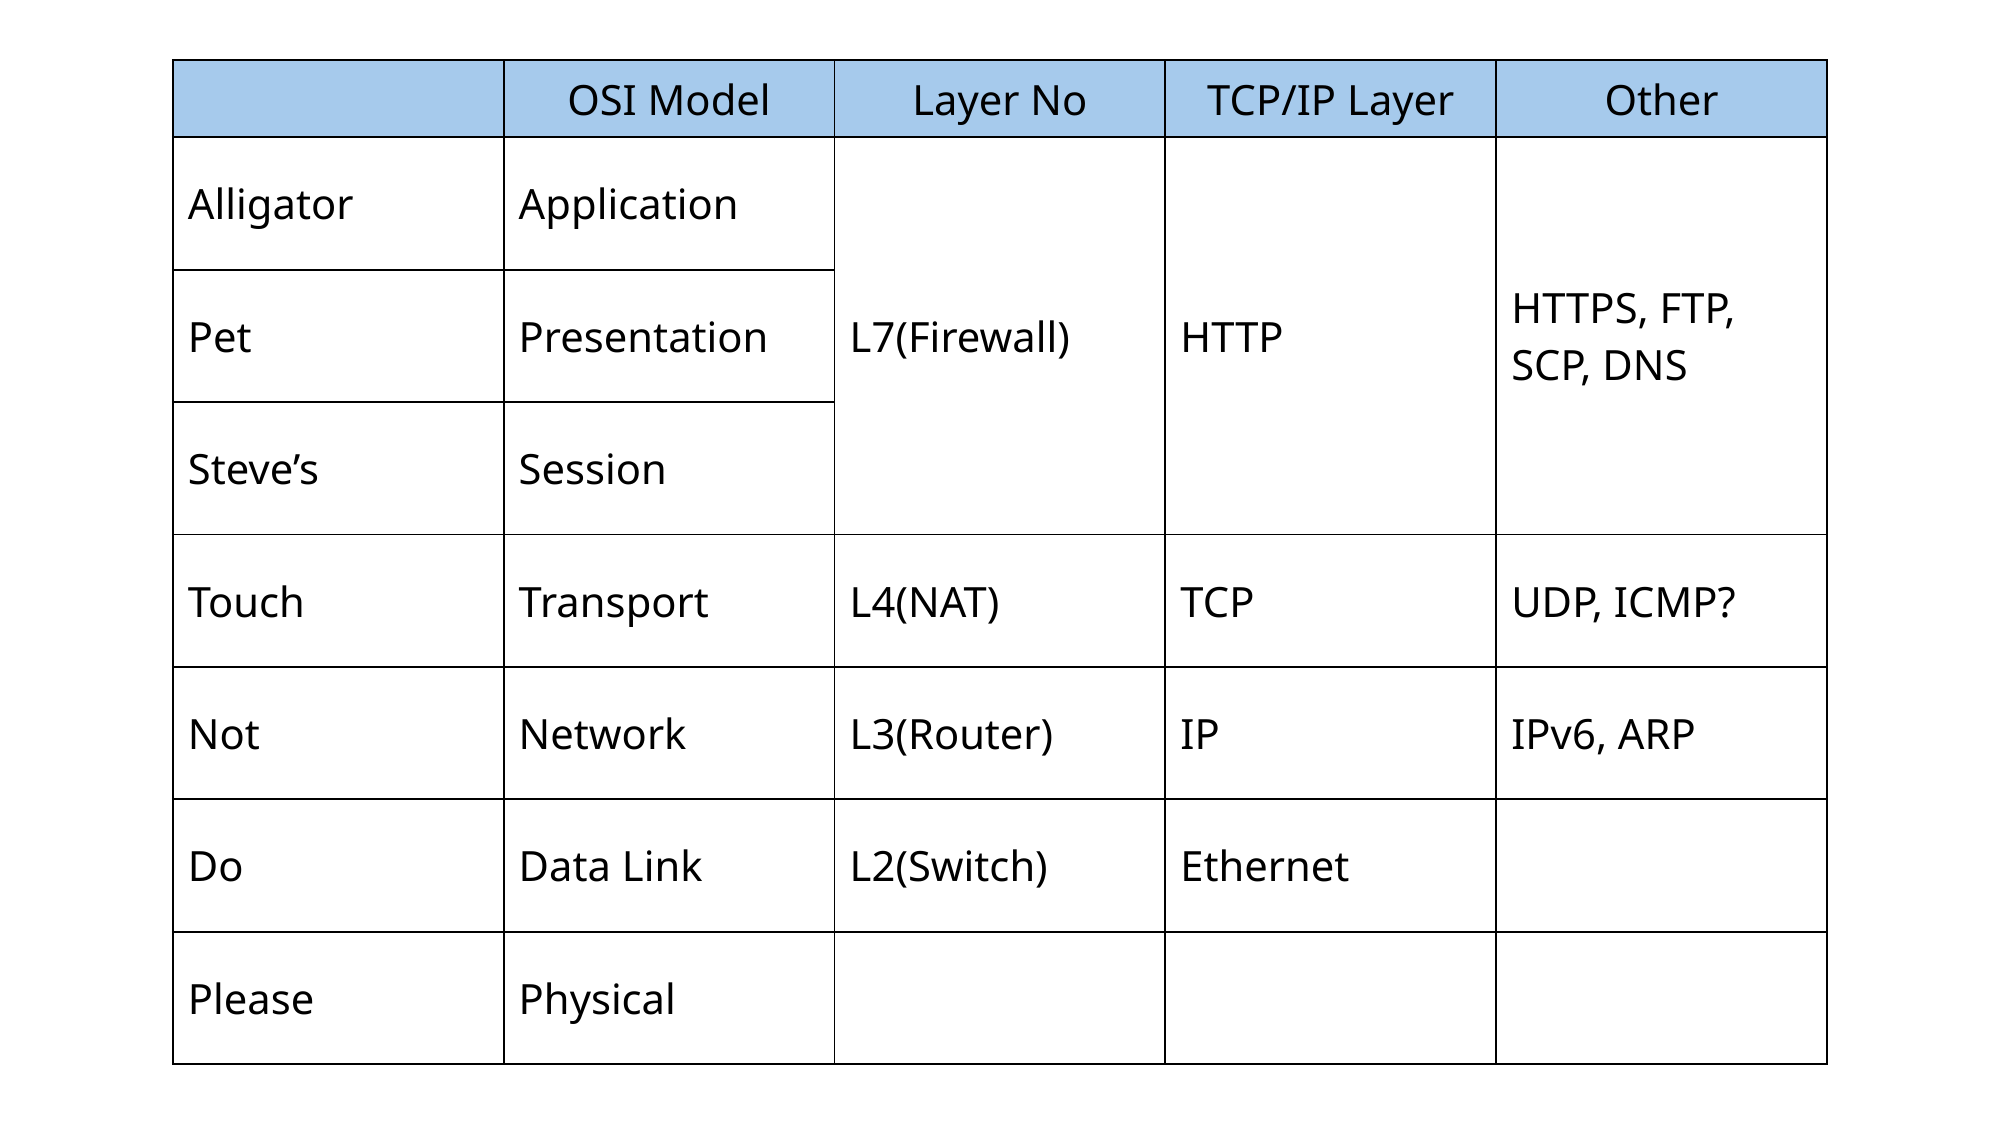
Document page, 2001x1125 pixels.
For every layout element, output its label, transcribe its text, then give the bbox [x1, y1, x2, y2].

table_cell Touch [174, 535, 503, 666]
table_cell Ethernet [1166, 800, 1495, 931]
table_cell Please [174, 933, 503, 1063]
table_cell Do [174, 800, 503, 931]
table_cell Alligator [174, 138, 503, 269]
table_cell IP [1166, 668, 1495, 798]
table_header [174, 61, 503, 136]
table_cell Physical [505, 933, 834, 1063]
table_cell [1497, 933, 1826, 1063]
table_cell Network [505, 668, 834, 798]
table_cell Steve’s [174, 403, 503, 534]
table_cell Not [174, 668, 503, 798]
table_cell L3(Router) [835, 668, 1164, 798]
table_cell [1497, 800, 1826, 931]
table_cell Data Link [505, 800, 834, 931]
table_header Other [1497, 61, 1826, 136]
table_header Layer No [835, 61, 1164, 136]
table_header TCP/IP Layer [1166, 61, 1495, 136]
table_cell TCP [1166, 535, 1495, 666]
table_cell Transport [505, 535, 834, 666]
table_cell HTTP [1166, 138, 1495, 534]
table_cell L7(Firewall) [835, 138, 1164, 534]
table_cell [1166, 933, 1495, 1063]
table_cell Pet [174, 271, 503, 401]
table_cell Application [505, 138, 834, 269]
table_cell [835, 933, 1164, 1063]
table_cell Presentation [505, 271, 834, 401]
table_header OSI Model [505, 61, 834, 136]
table_cell L2(Switch) [835, 800, 1164, 931]
table_cell UDP, ICMP? [1497, 535, 1826, 666]
table_cell L4(NAT) [835, 535, 1164, 666]
table_cell HTTPS, FTP, SCP, DNS [1497, 138, 1826, 534]
table_cell IPv6, ARP [1497, 668, 1826, 798]
table_cell Session [505, 403, 834, 534]
